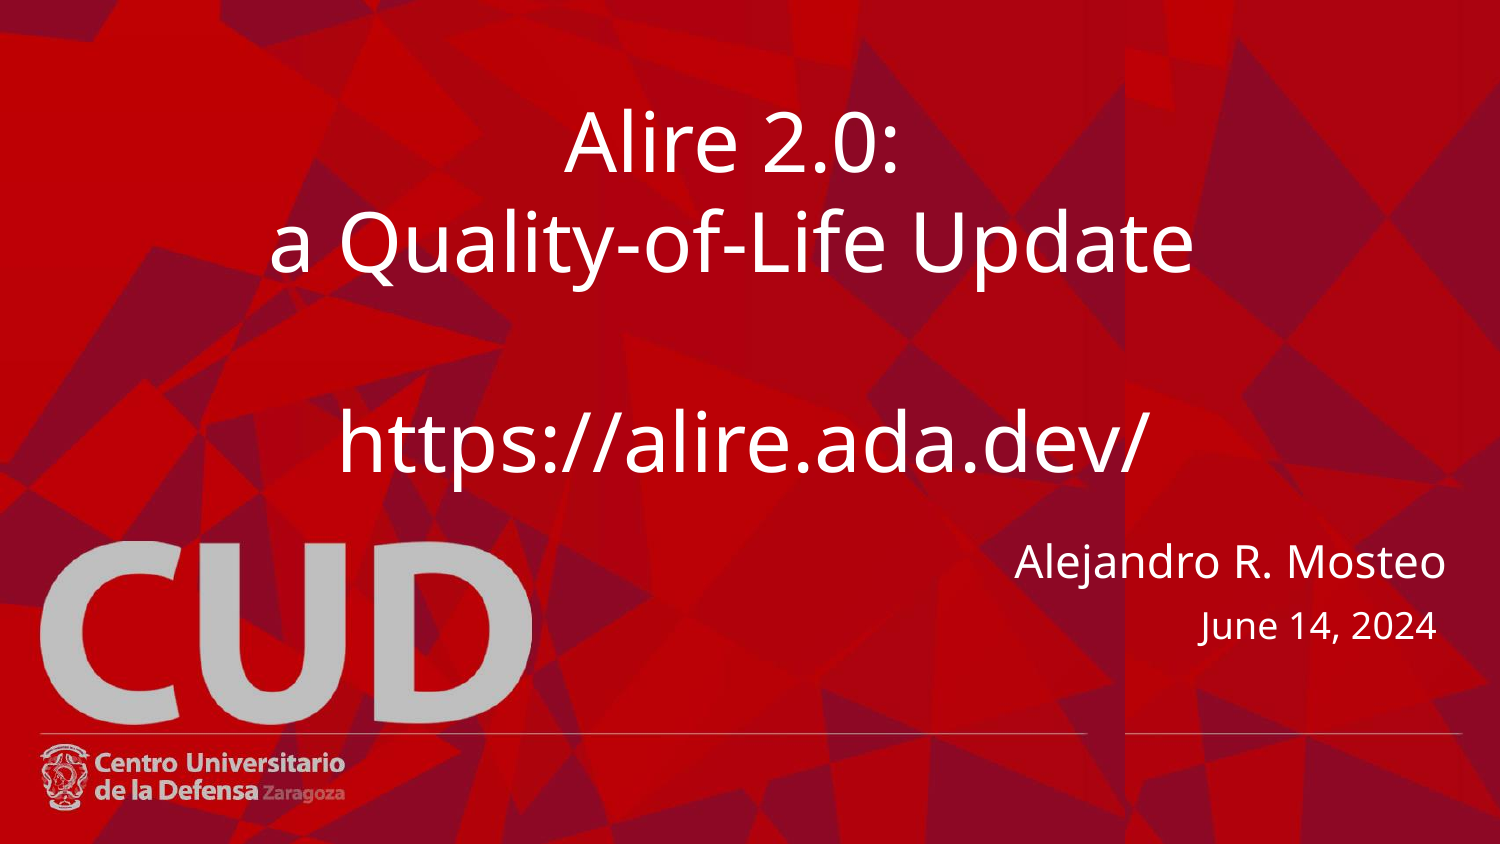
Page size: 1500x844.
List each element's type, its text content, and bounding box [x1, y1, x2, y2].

picture [0, 0, 1500, 844]
text_box Alire 2.0: a Quality-of-Life Update https://alire.ada.dev/ [1129, 82, 1462, 321]
text_box Alejandro R. Mosteo June 14, 2024 [1129, 531, 1462, 733]
